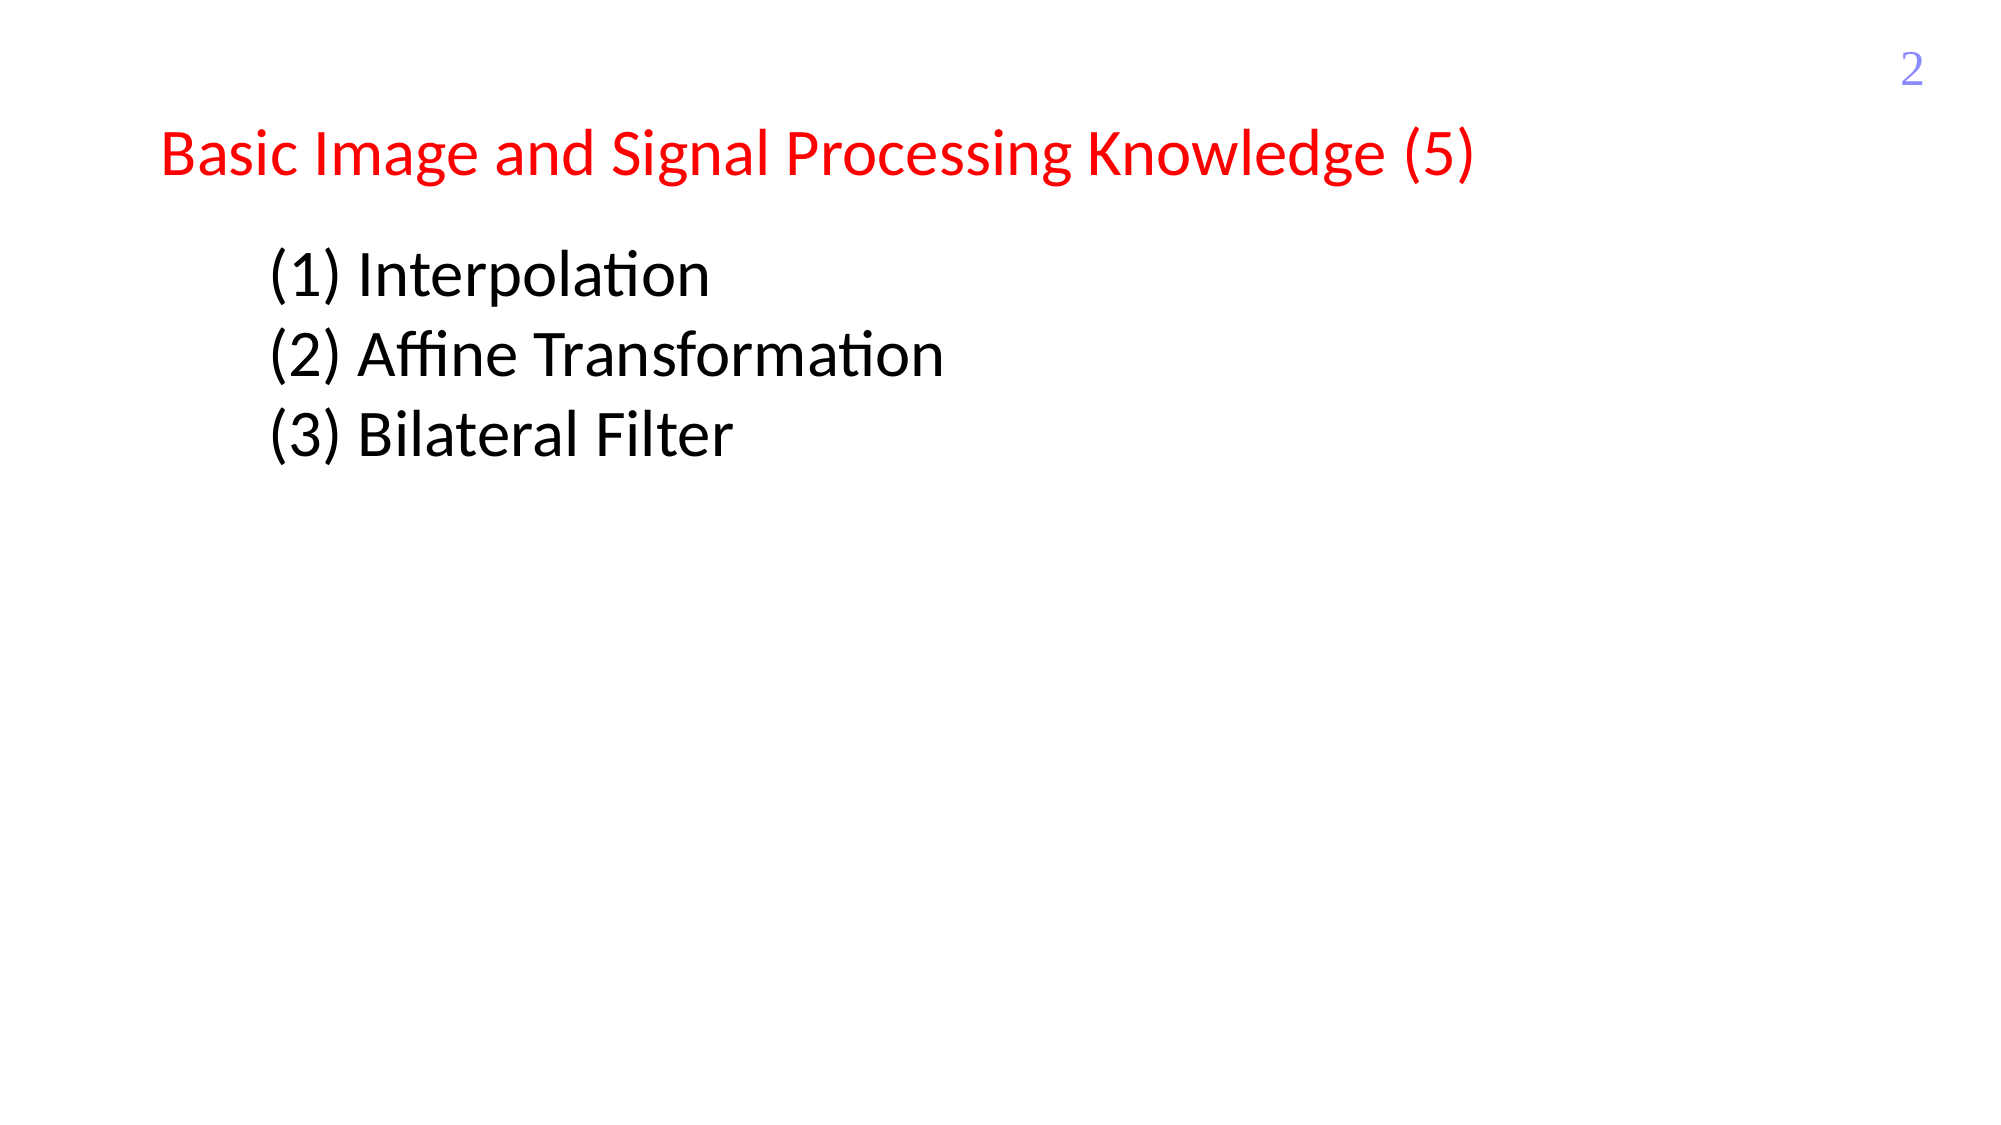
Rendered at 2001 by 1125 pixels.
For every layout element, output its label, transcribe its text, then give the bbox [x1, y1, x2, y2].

text_box (1) Interpolation (2) Affine Transformation (3) Bilateral Filter [254, 222, 1418, 478]
text_box Basic Image and Signal Processing Knowledge (5) [146, 101, 1686, 197]
slide_number 2 [1805, 35, 1941, 96]
